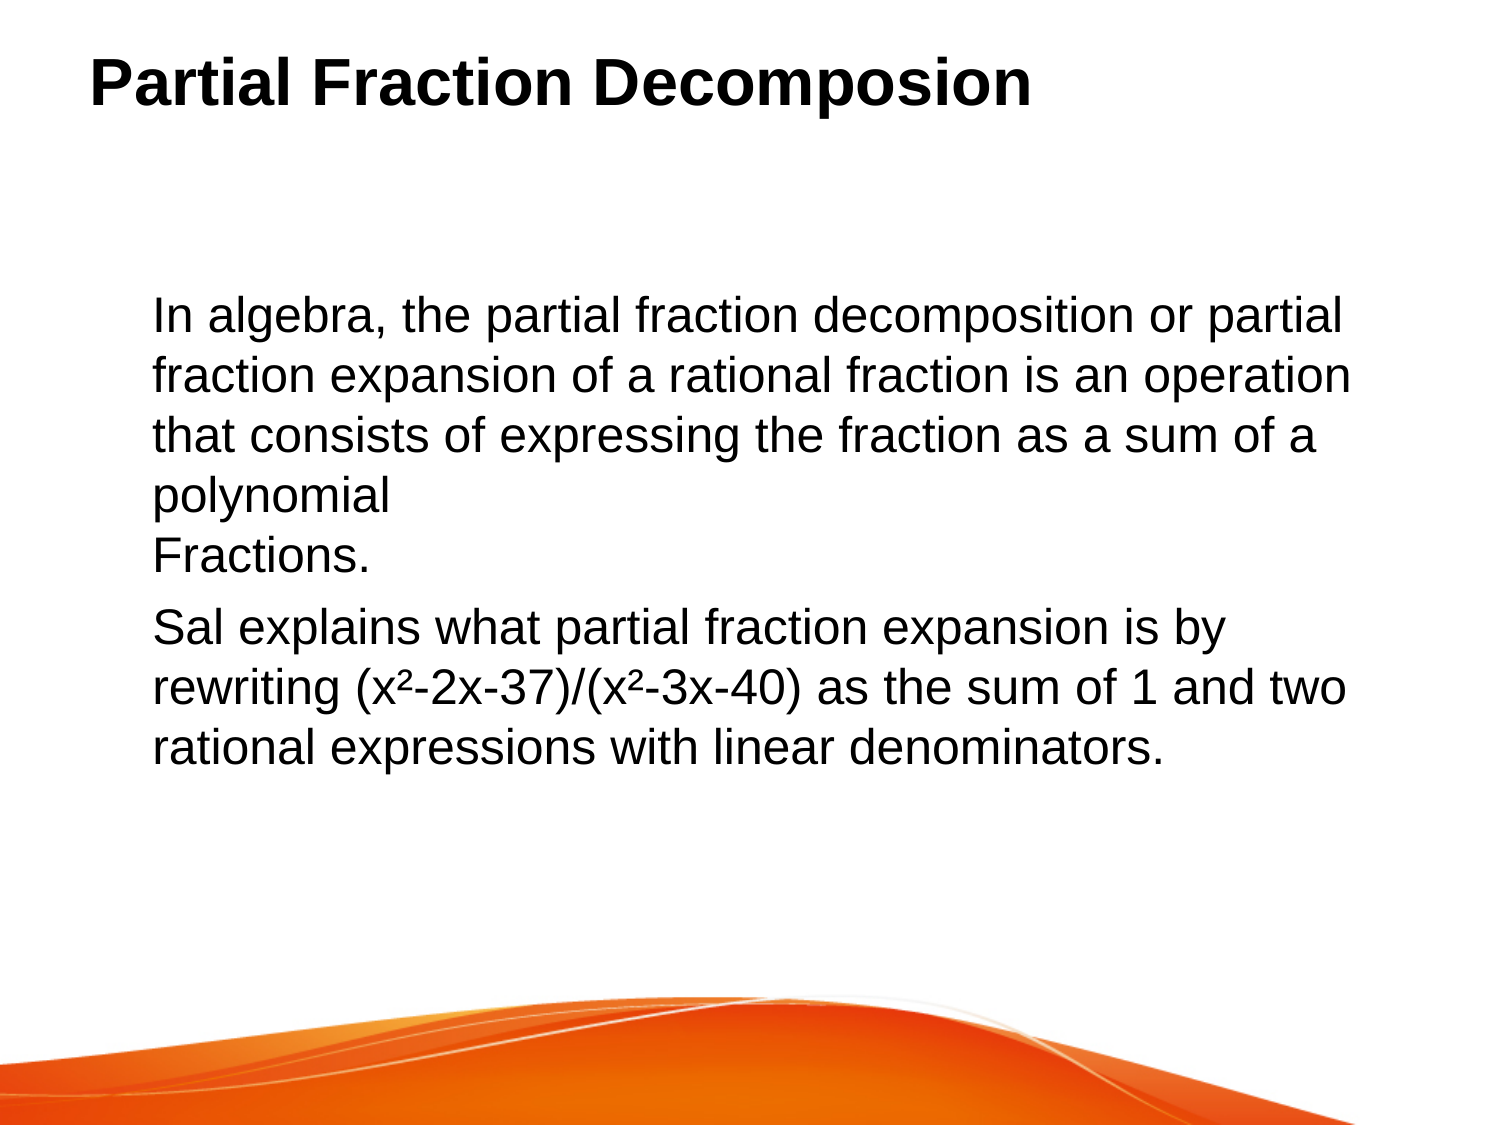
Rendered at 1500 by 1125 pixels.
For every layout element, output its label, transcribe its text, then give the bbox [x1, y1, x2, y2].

title Partial Fraction Decomposion [74, 30, 1426, 127]
text_box Sal explains what partial fraction expansion is by rewriting (x²-2x-37)/(x²-3x-40) as the sum of 1 and two rational expressions with linear denominators. [137, 587, 1375, 783]
picture [0, 0, 1500, 1125]
text_box In algebra, the partial fraction decomposition or partial fraction expansion of a rational fraction is an operation that consists of expressing the fraction as a sum of a polynomial Fractions. [137, 274, 1413, 590]
